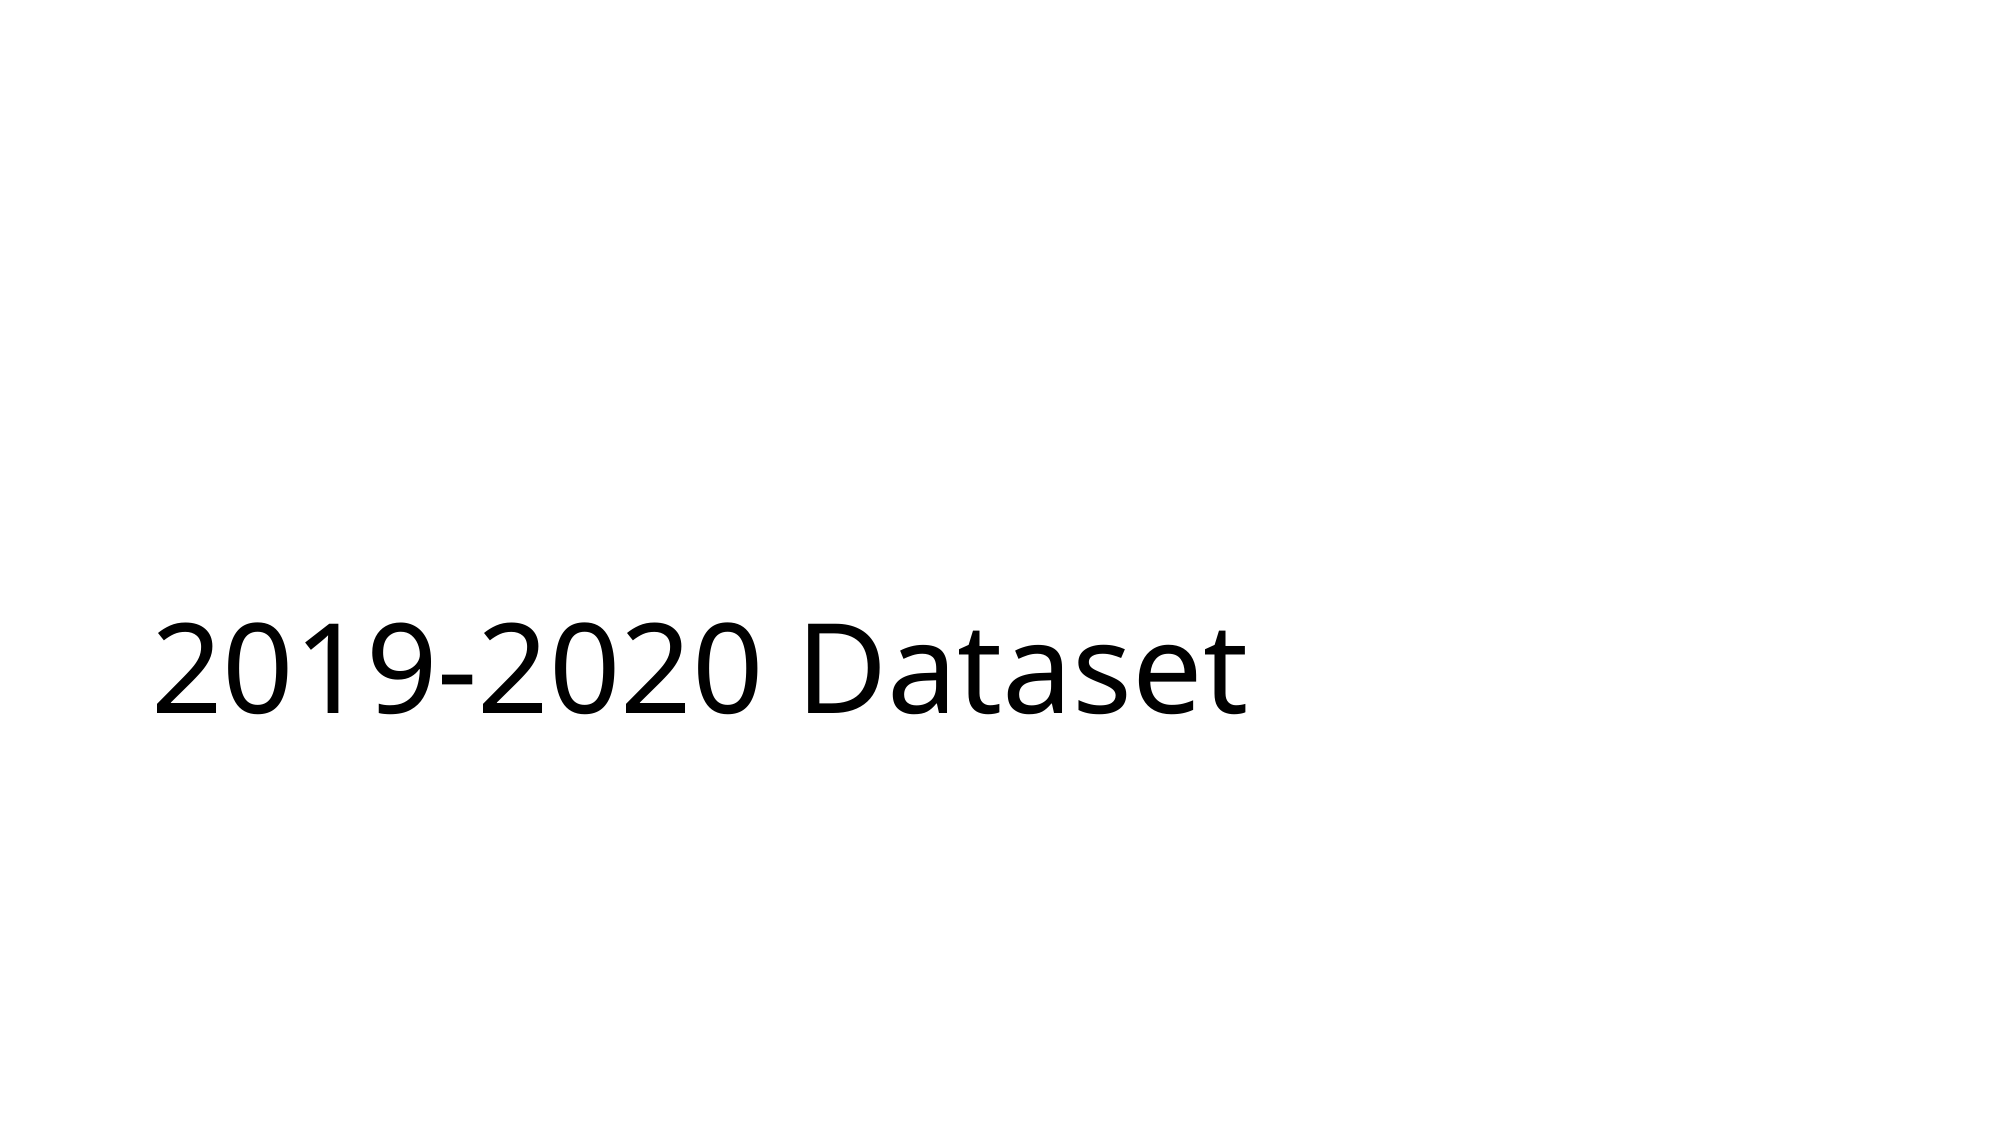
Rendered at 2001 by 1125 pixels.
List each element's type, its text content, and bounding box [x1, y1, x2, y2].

title 2019-2020 Dataset [136, 280, 1862, 749]
